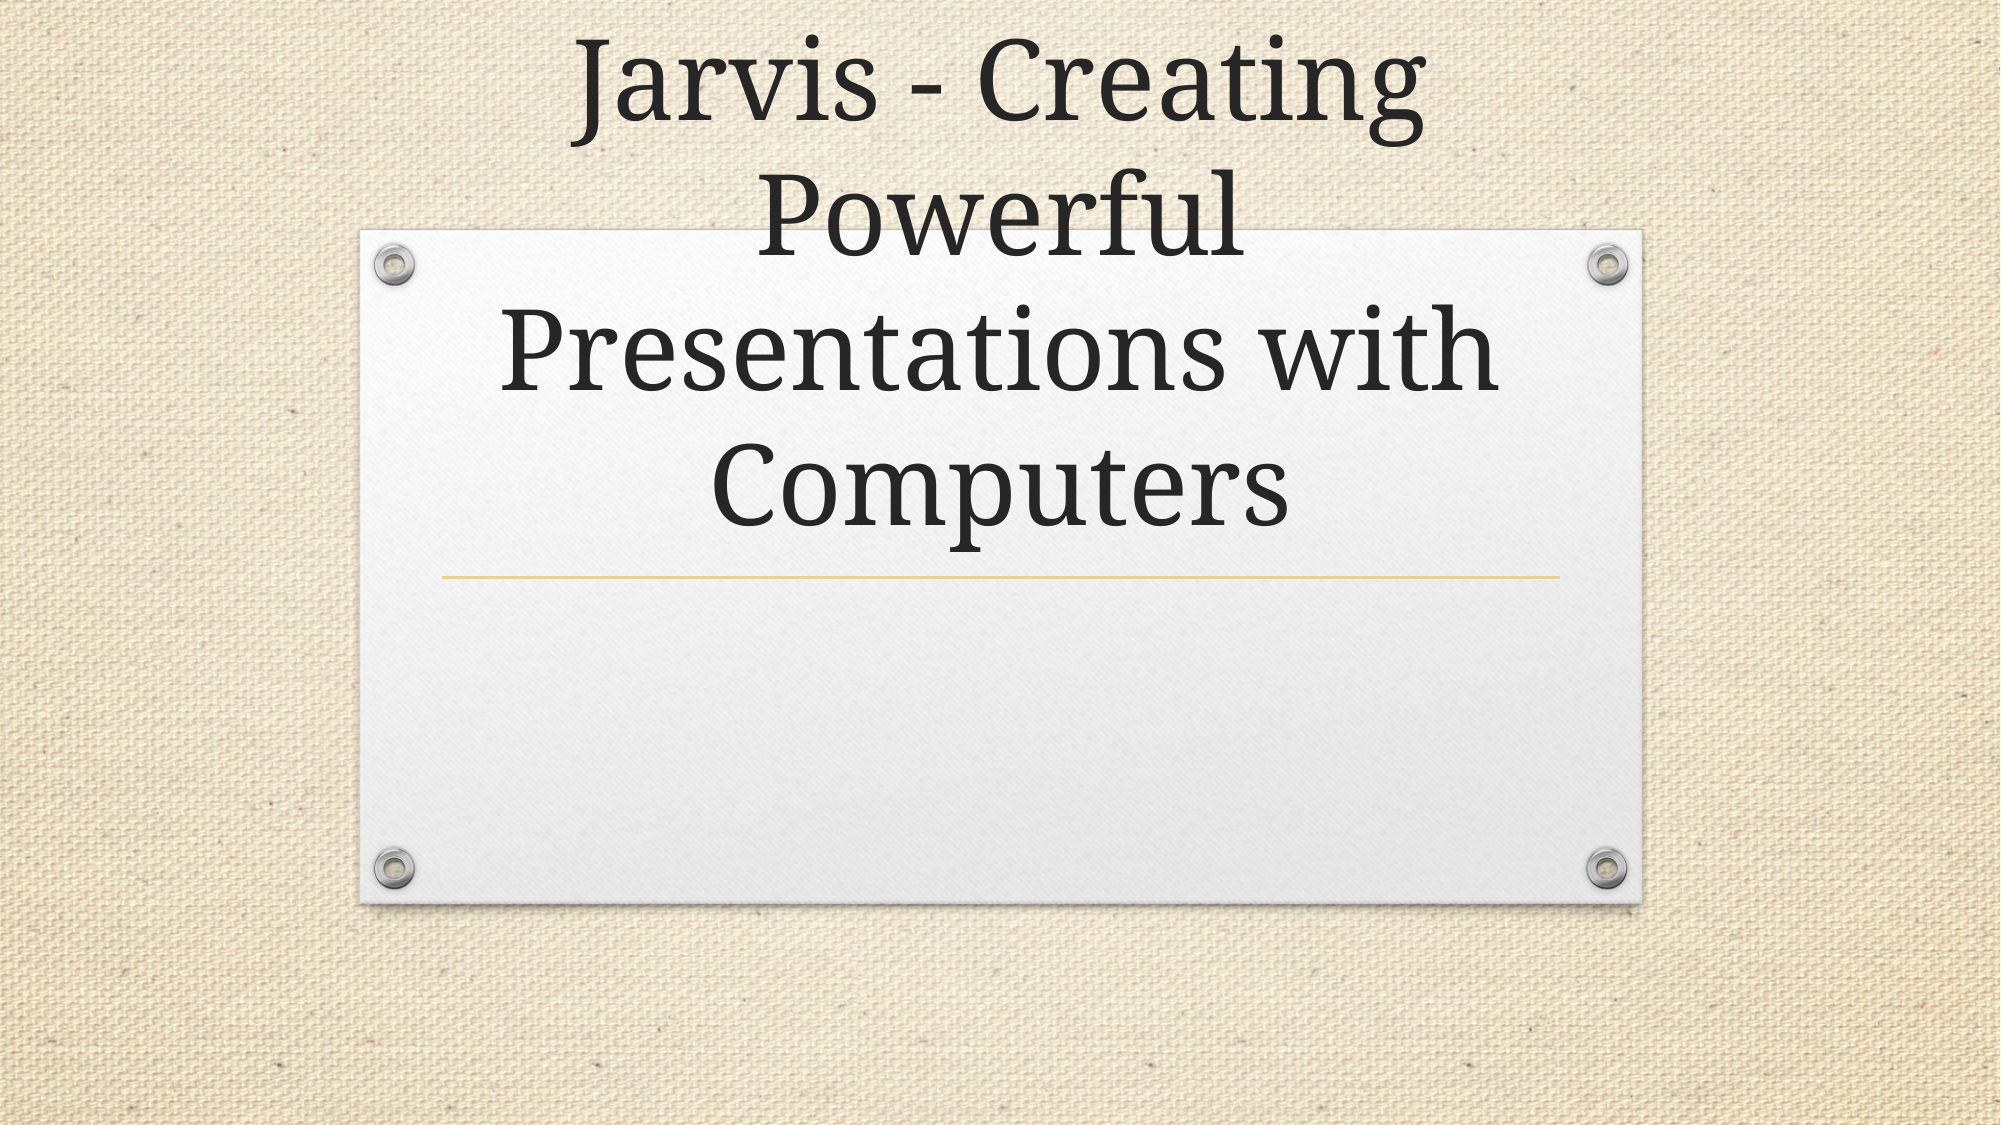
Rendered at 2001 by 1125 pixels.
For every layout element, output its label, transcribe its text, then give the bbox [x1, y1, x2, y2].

picture [0, 0, 2001, 1125]
title Jarvis - Creating Powerful Presentations with Computers [441, 306, 1560, 556]
